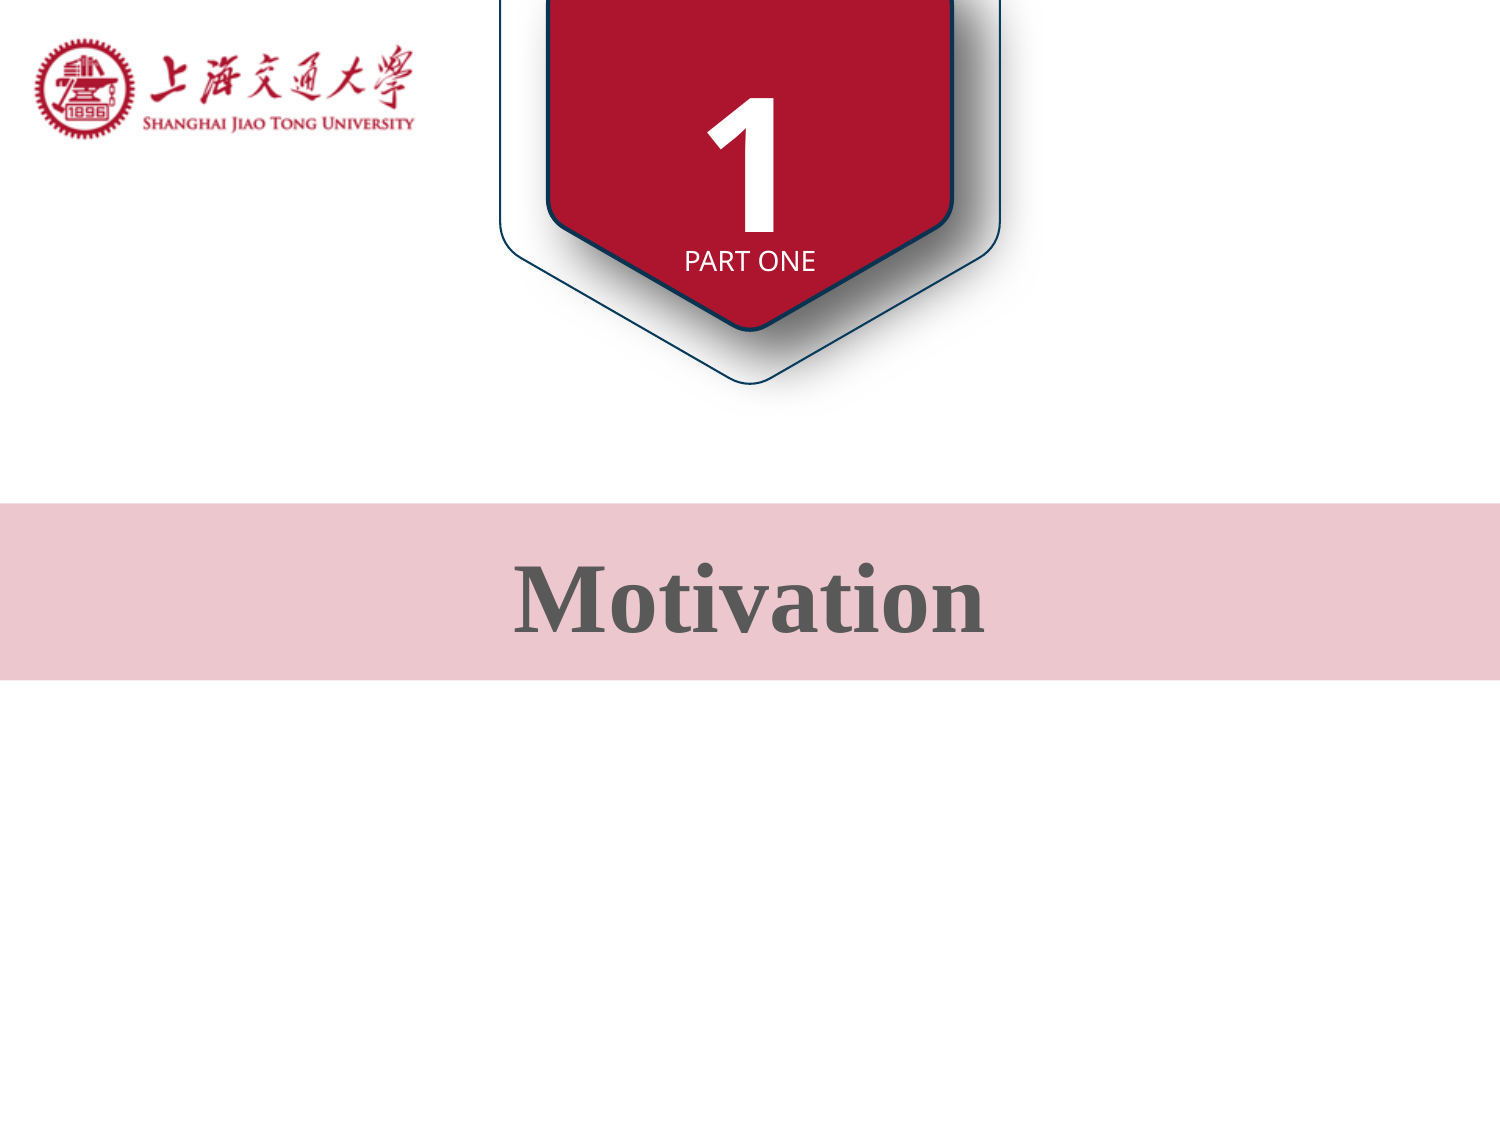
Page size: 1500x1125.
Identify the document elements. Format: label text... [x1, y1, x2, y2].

text_box Motivation [0, 501, 1500, 683]
picture [0, 18, 463, 148]
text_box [499, 0, 1001, 386]
